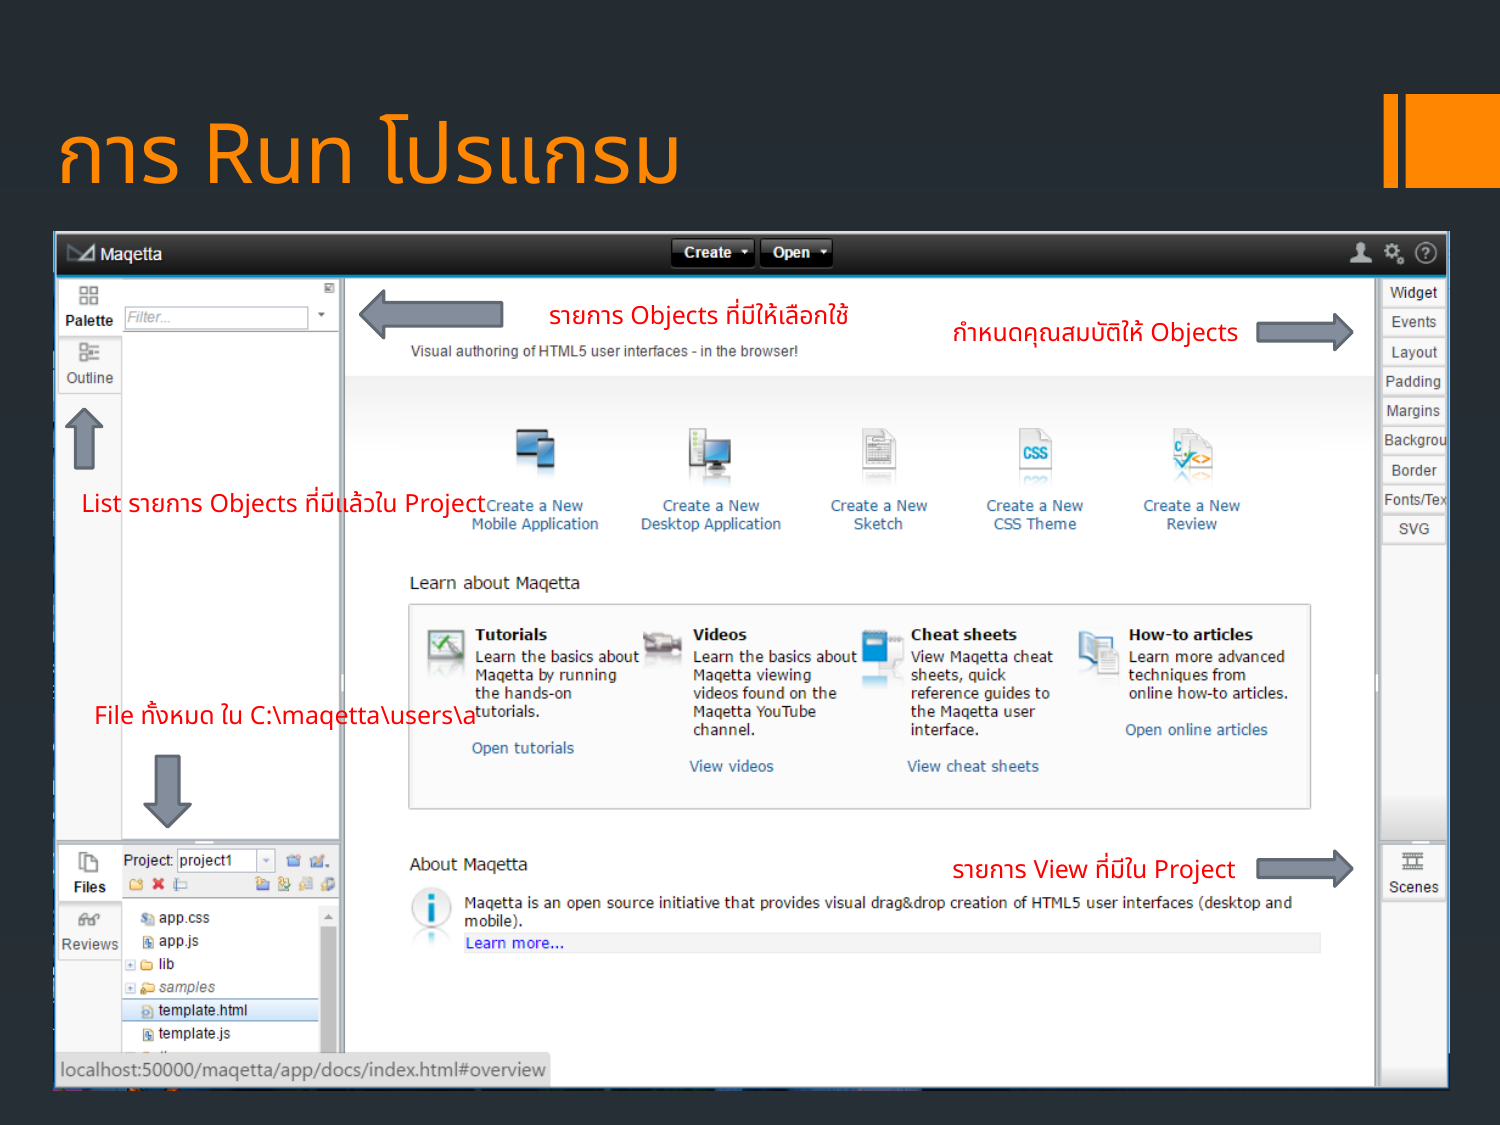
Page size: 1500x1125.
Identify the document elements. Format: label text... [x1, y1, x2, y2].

picture [52, 231, 1450, 1091]
title การ Run โปรแกรม [41, 42, 1348, 209]
